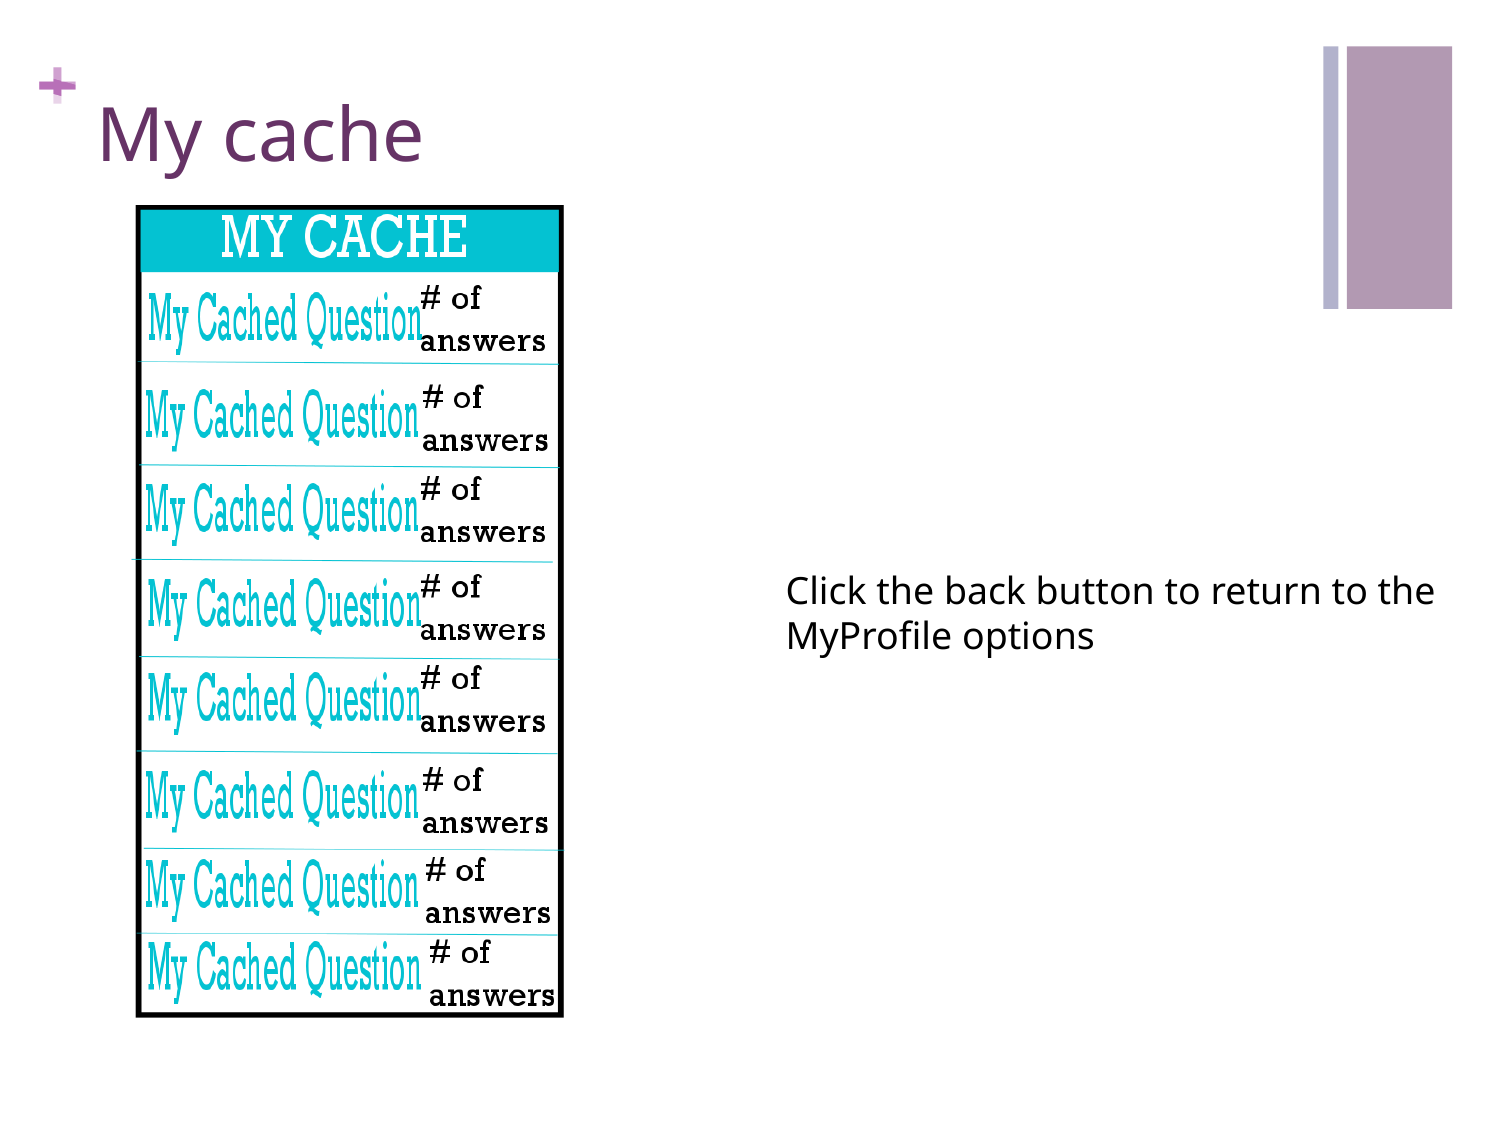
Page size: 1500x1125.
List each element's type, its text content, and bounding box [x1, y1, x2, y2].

text_box Click the back button to return to the MyProfile options [770, 559, 1461, 664]
picture [131, 204, 565, 1019]
title My cache [81, 79, 1322, 263]
